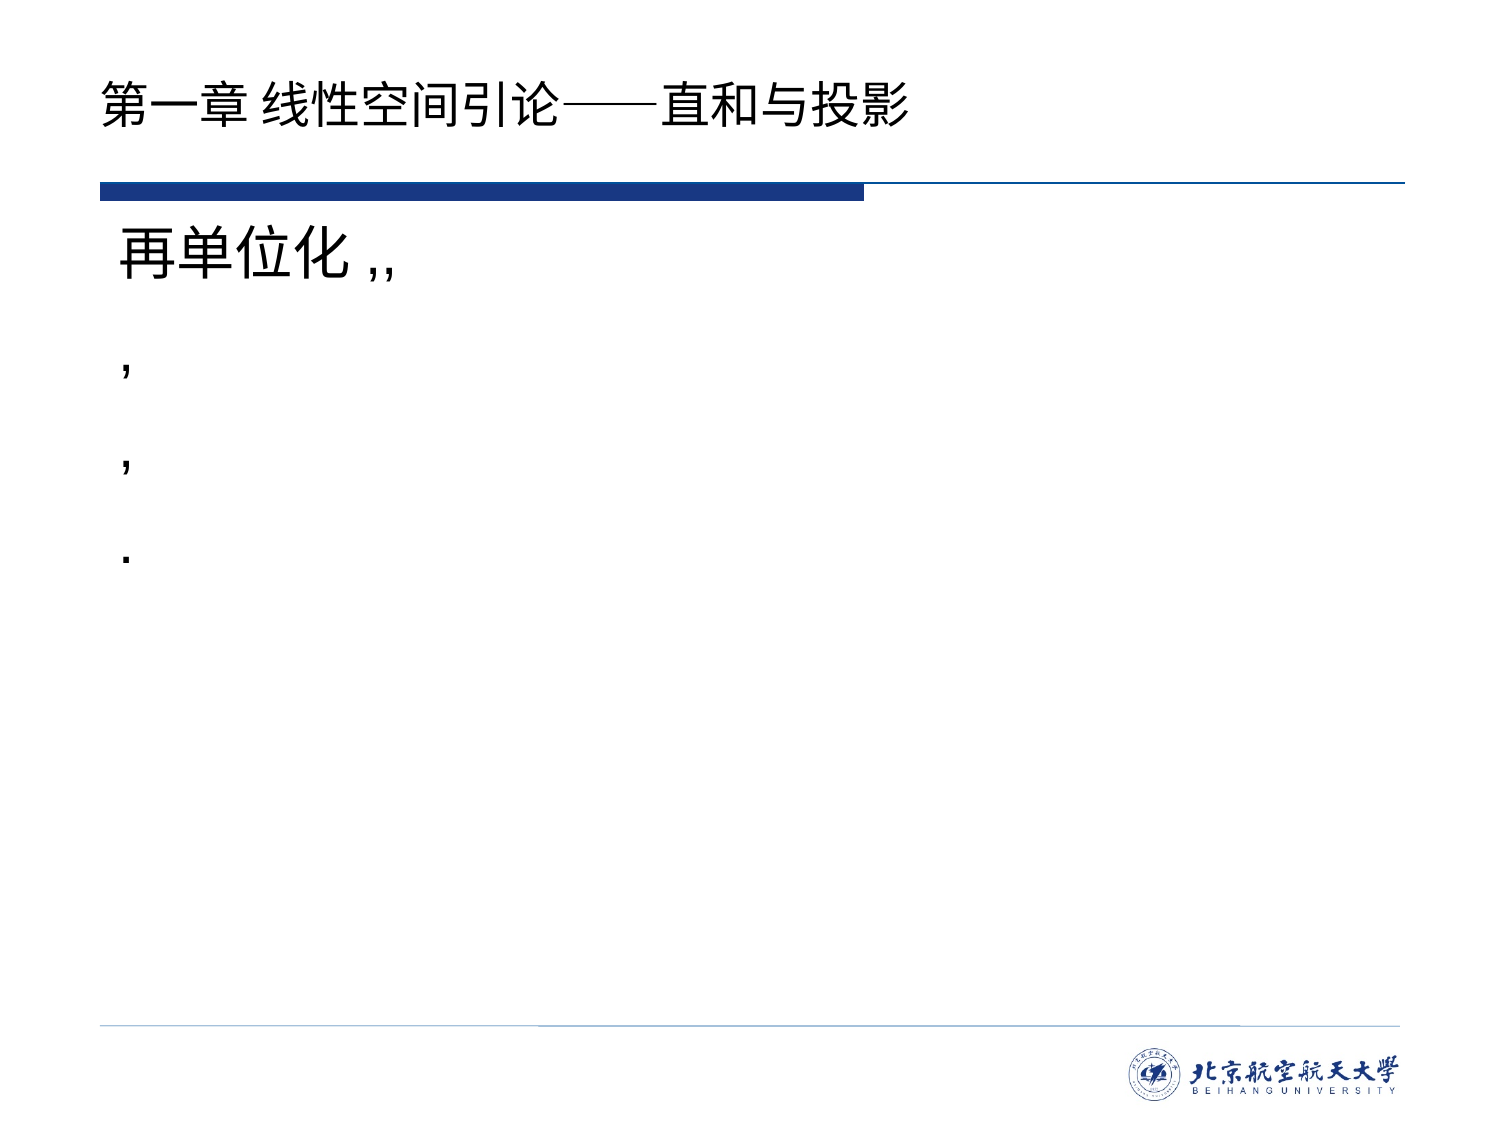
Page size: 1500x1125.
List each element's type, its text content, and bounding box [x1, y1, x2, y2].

title 第一章 线性空间引论——直和与投影 [83, 29, 1397, 141]
picture [1114, 1041, 1412, 1108]
